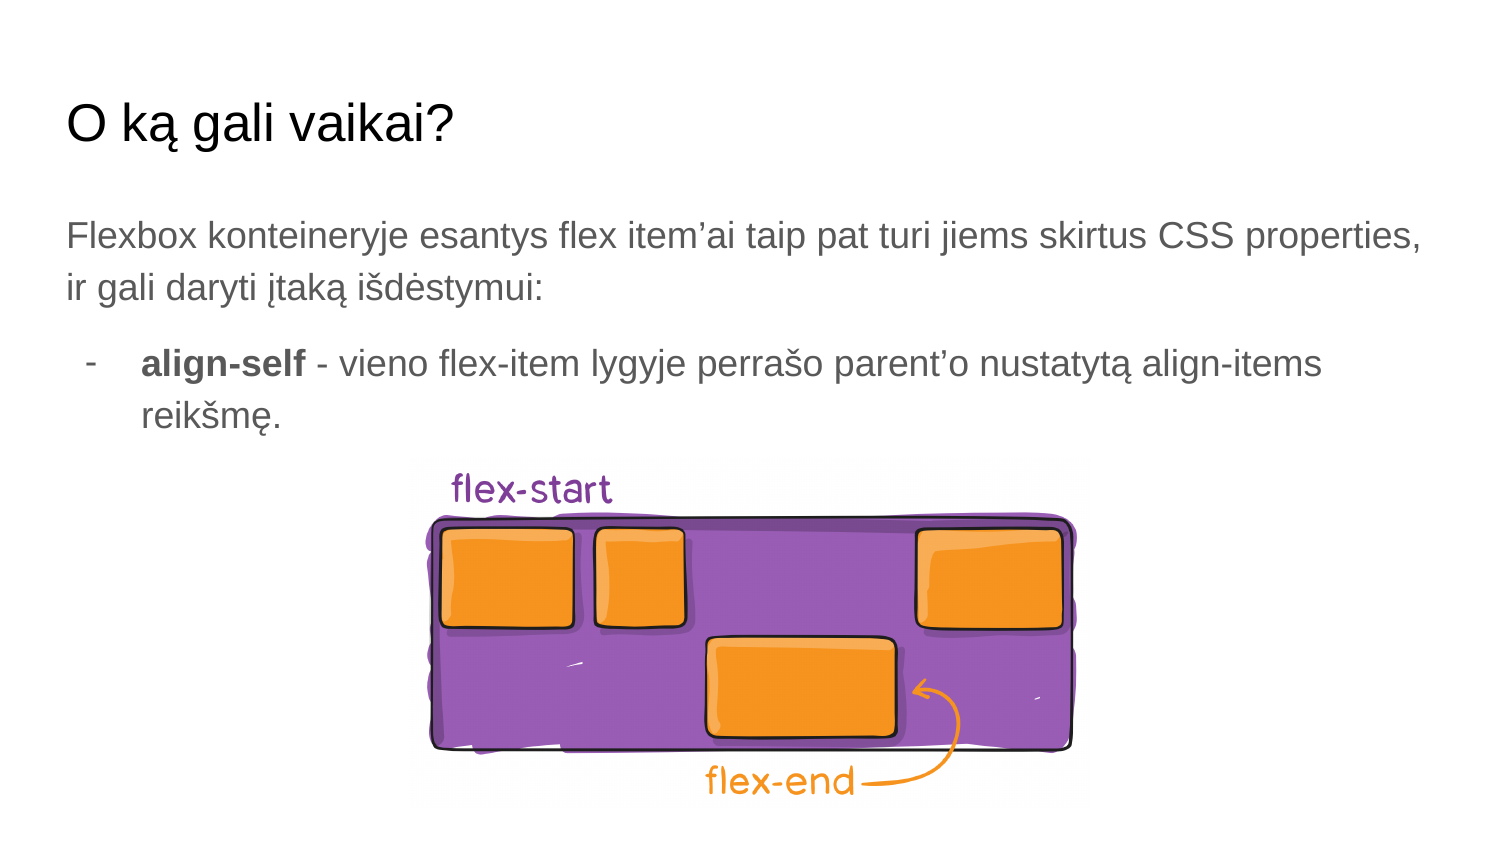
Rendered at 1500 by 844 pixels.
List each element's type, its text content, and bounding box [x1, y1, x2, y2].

title O ką gali vaikai? [51, 72, 1449, 167]
picture [409, 456, 1091, 809]
list Flexbox konteineryje esantys flex item’ai taip pat turi jiems skirtus CSS properties, ir gali daryti įtaką išdėstymui: align-self - vieno flex-item lygyje perrašo parent’o nustatytą align-items reikšmę. [51, 189, 1449, 750]
